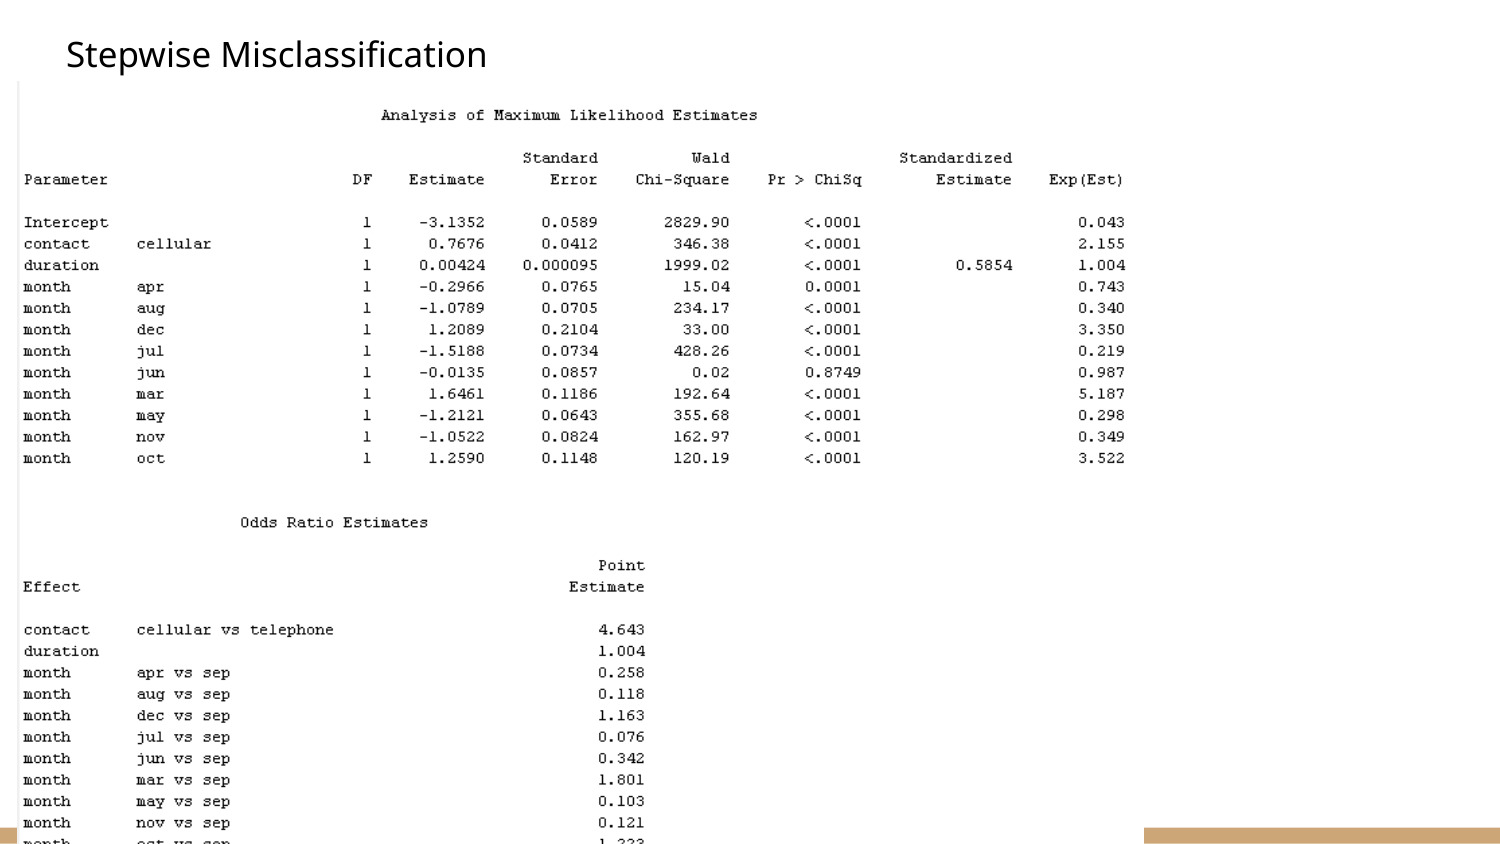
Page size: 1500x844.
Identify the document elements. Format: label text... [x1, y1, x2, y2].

picture [17, 81, 1144, 844]
title Stepwise Misclassification [51, 17, 1449, 90]
